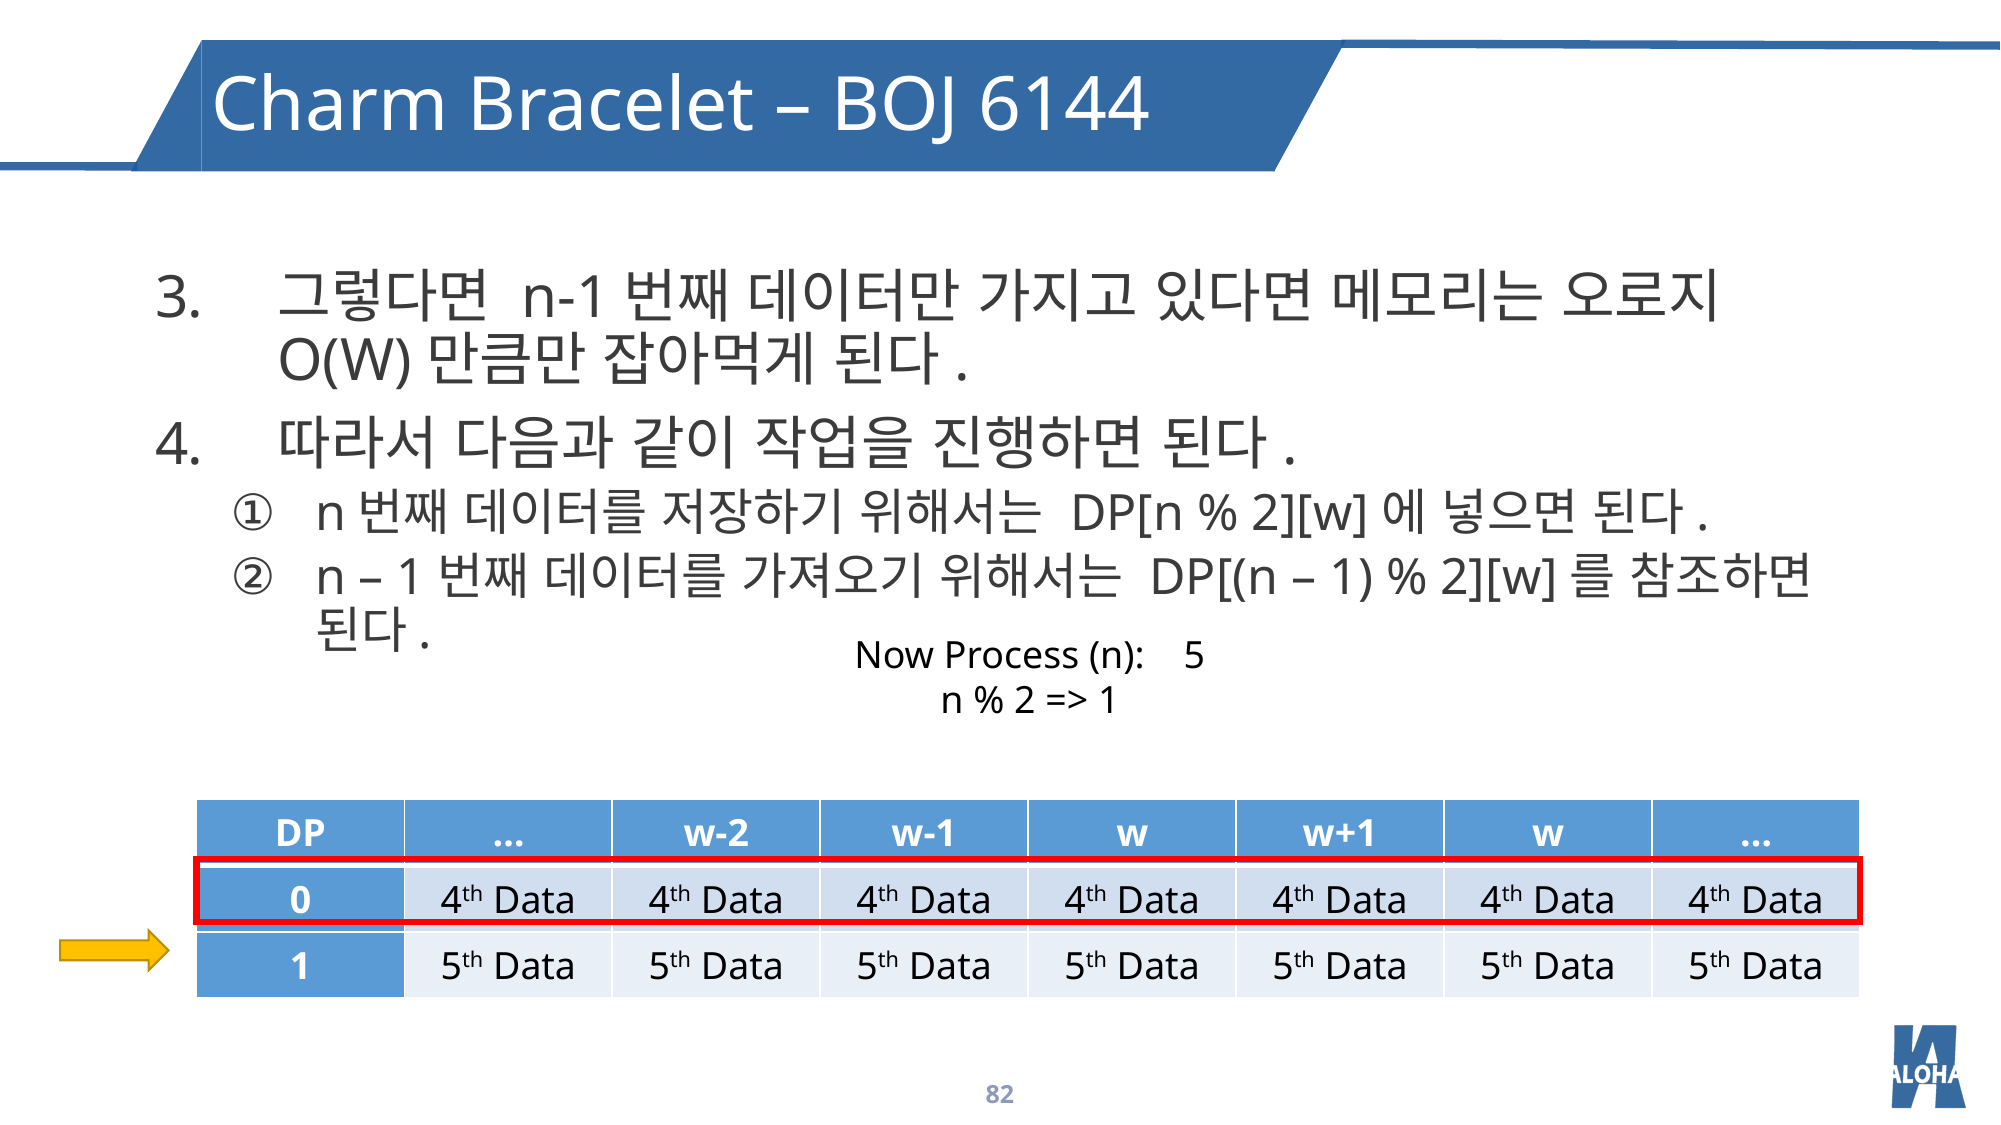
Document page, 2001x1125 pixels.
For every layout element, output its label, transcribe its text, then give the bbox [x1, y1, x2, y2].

table_cell 5th Data [1445, 933, 1651, 997]
list 그렇다면 n-1번째 데이터만 가지고 있다면 메모리는 오로지 O(W)만큼만 잡아먹게 된다. 따라서 다음과 같이 작업을 진행하면 된다. n번째 데이터를 저장하기 위해서는 DP[n % 2][w]에 넣으면 된다. n – 1번째 데이터를 가져오기 위해서는 DP[(n – 1) % 2][w]를 참조하면 된다. [140, 259, 1884, 1007]
text_box [195, 858, 1861, 923]
table_header … [1653, 800, 1859, 858]
table_cell 4th Data [1237, 923, 1443, 931]
table_cell 5th Data [405, 933, 611, 997]
table_cell 5th Data [1029, 933, 1235, 997]
table_header w-2 [613, 800, 819, 858]
table_cell 4th Data [821, 923, 1027, 931]
table_cell 5th Data [1237, 933, 1443, 997]
table_cell 5th Data [613, 933, 819, 997]
table_header DP [197, 800, 404, 858]
table_header w [1445, 800, 1651, 858]
text_box Now Process (n): 5 n % 2 => 1 [839, 624, 1221, 729]
table_header w+1 [1237, 800, 1443, 858]
table_cell 1 [197, 933, 404, 997]
table_cell 4th Data [1445, 923, 1651, 931]
table_cell 5th Data [1653, 933, 1859, 997]
list Charm Bracelet – BOJ 6144 [196, 45, 1270, 168]
slide_number 82 [774, 1065, 1225, 1125]
table_header … [405, 800, 611, 858]
table_cell 4th Data [1029, 923, 1235, 931]
table_cell 5th Data [821, 933, 1027, 997]
table_cell 4th Data [1653, 923, 1859, 931]
table_header w-1 [821, 800, 1027, 858]
picture [1853, 1006, 2000, 1125]
table_cell 0 [197, 923, 404, 931]
table_header w [1029, 800, 1235, 858]
text_box [59, 927, 170, 973]
table_cell 4th Data [613, 923, 819, 931]
table_cell 4th Data [405, 923, 611, 931]
